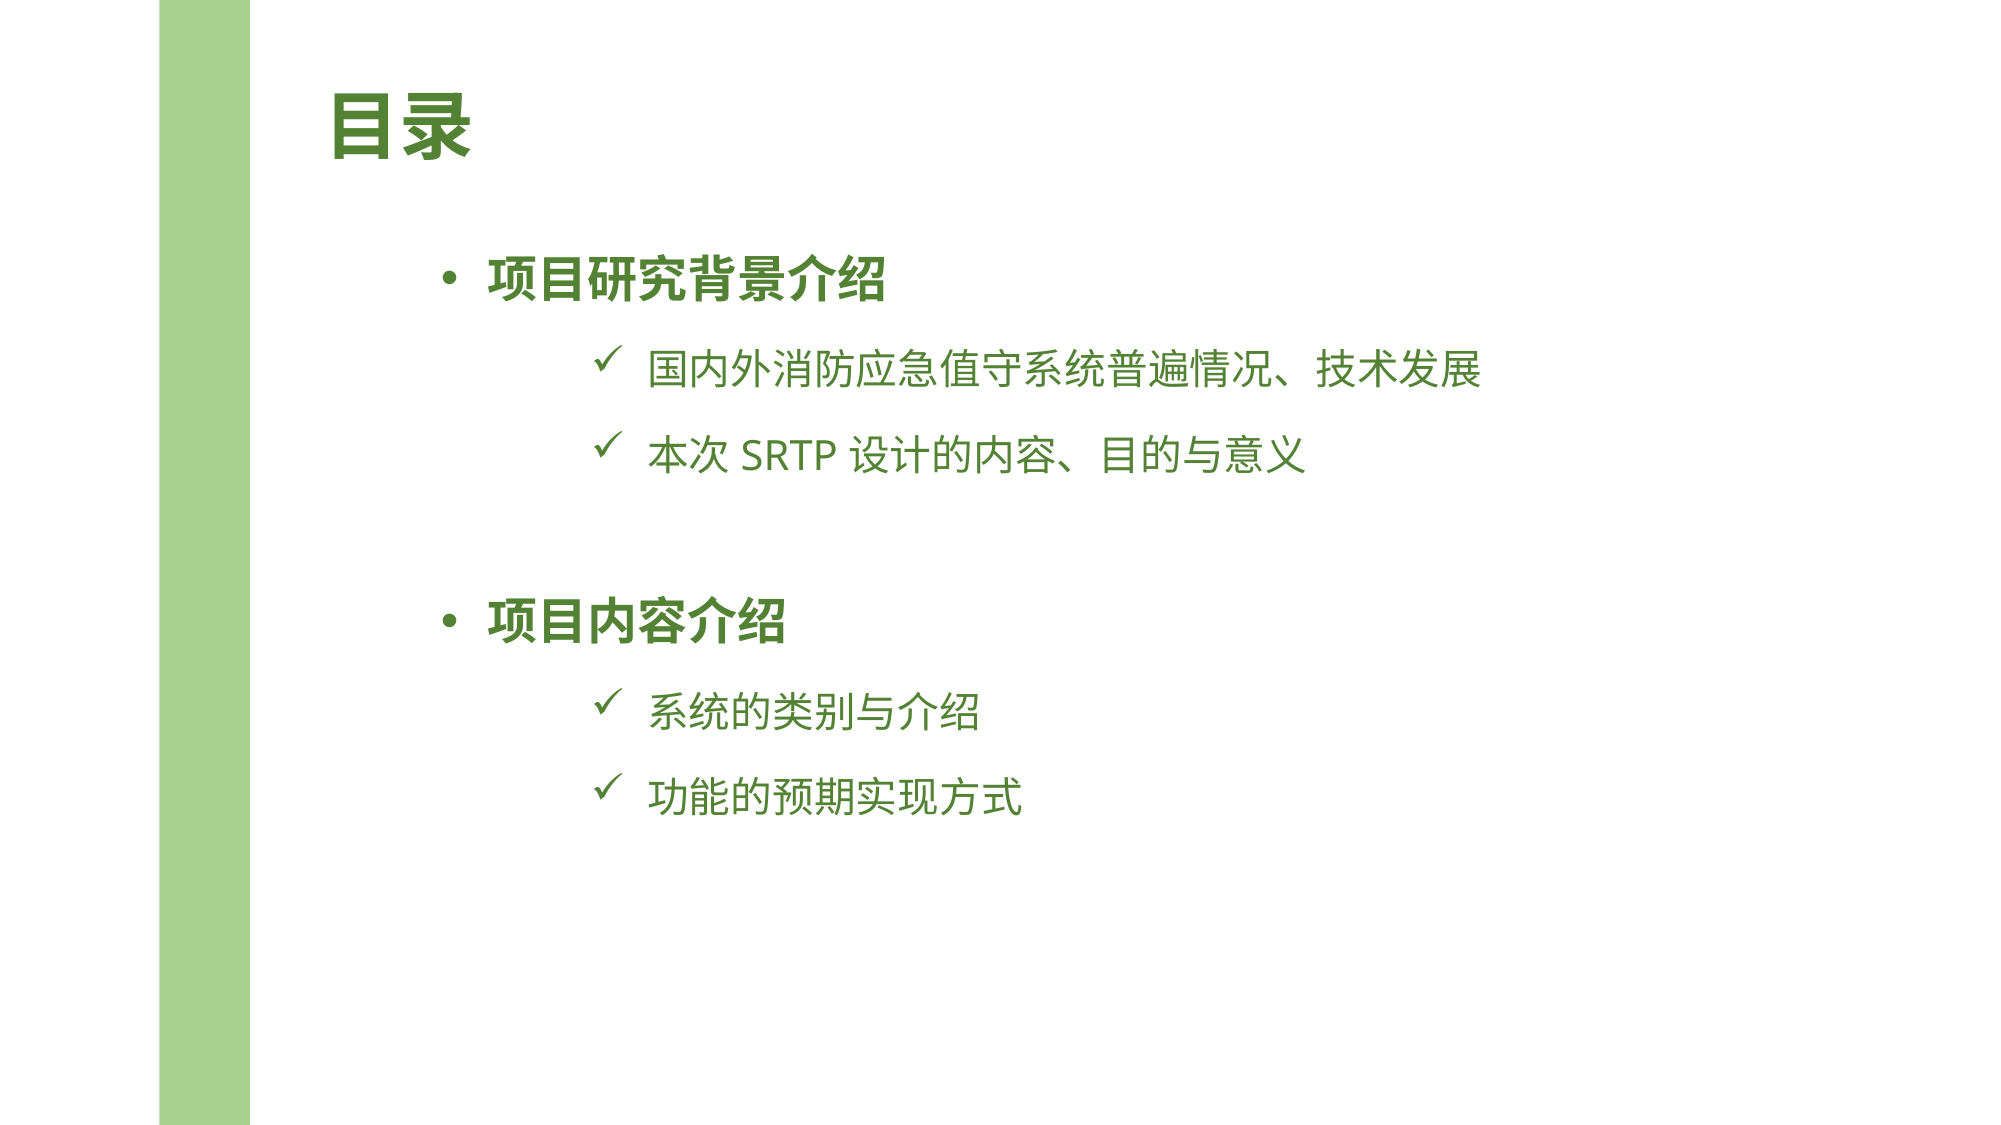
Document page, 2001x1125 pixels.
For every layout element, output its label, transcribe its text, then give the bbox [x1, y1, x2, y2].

list 项目研究背景介绍 国内外消防应急值守系统普遍情况、技术发展 本次SRTP设计的内容、目的与意义 项目内容介绍 系统的类别与介绍 功能的预期实现方式 [425, 210, 1506, 890]
title 目录 [309, 27, 2000, 231]
text_box [158, 0, 251, 1125]
